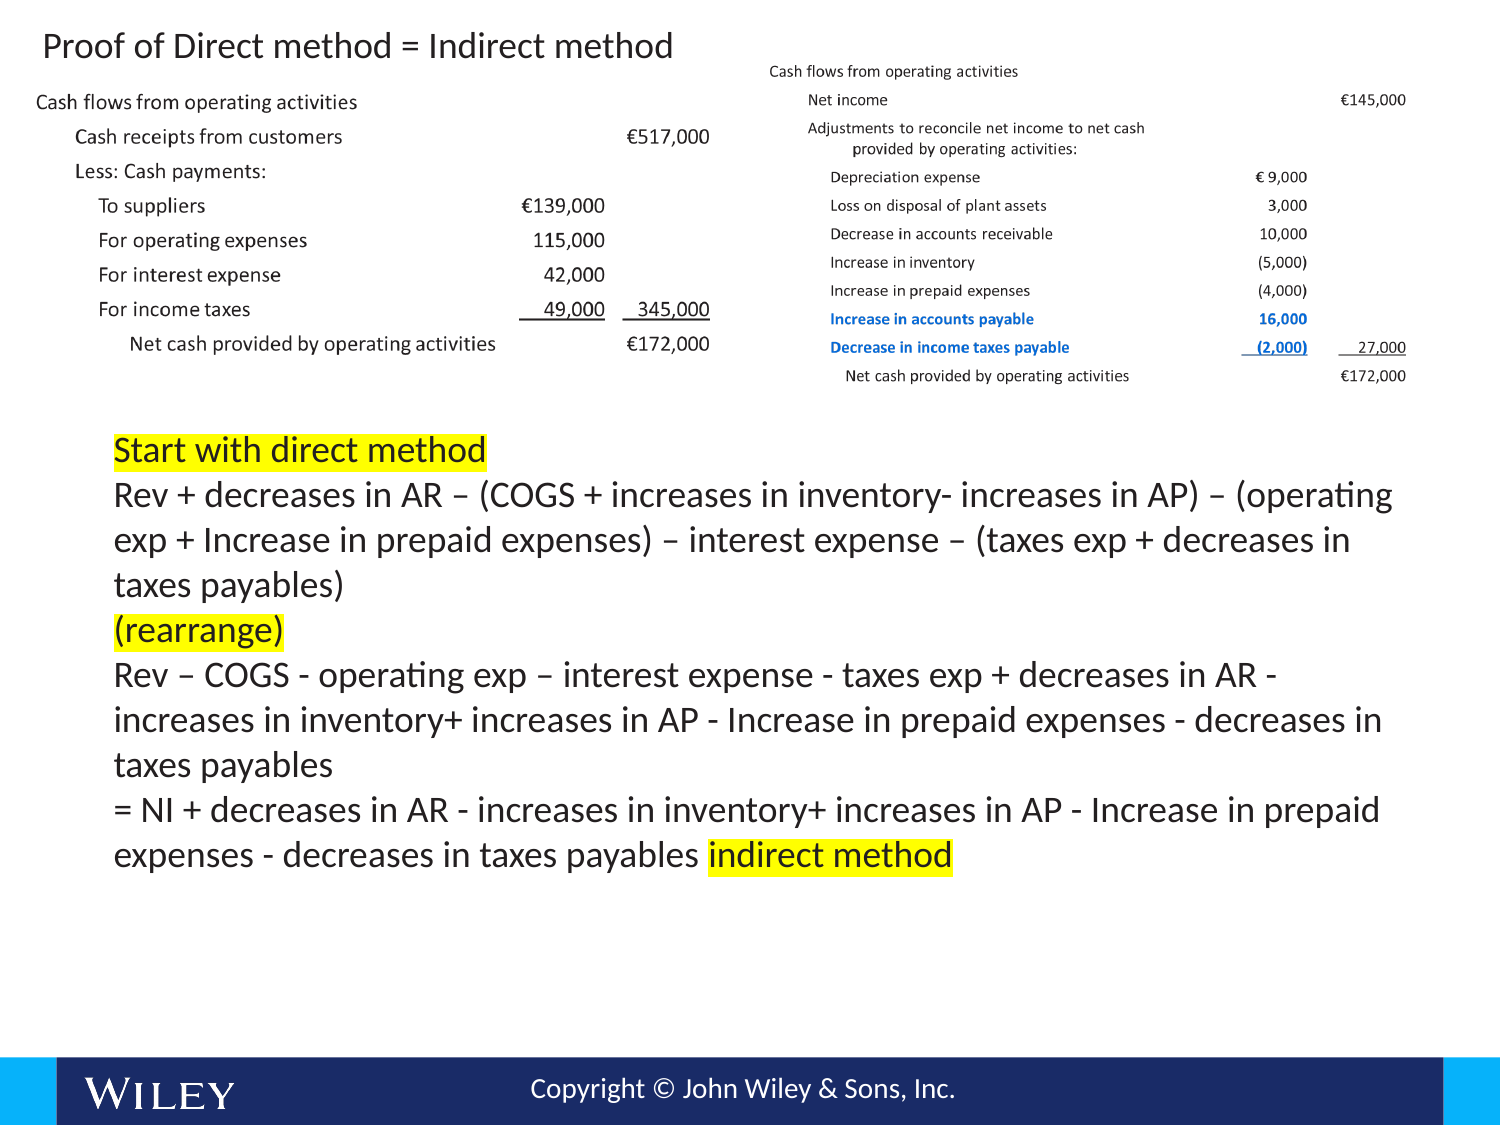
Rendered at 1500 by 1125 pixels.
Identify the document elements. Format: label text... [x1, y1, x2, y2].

picture [27, 81, 718, 370]
text_box Start with direct method Rev + decreases in AR – (COGS + increases in inventory- increases in AP) – (operating exp + Increase in prepaid expenses) – interest expense – (taxes exp + decreases in taxes payables) (rearrange) Rev – COGS - operating exp – interest expense - taxes exp + decreases in AR - increases in inventory+ increases in AP - Increase in prepaid expenses - decreases in taxes payables = NI + decreases in AR - increases in inventory+ increases in AP - Increase in prepaid expenses - decreases in taxes payables indirect method [98, 417, 1433, 928]
picture [761, 55, 1414, 396]
text_box Proof of Direct method = Indirect method [27, 13, 787, 74]
